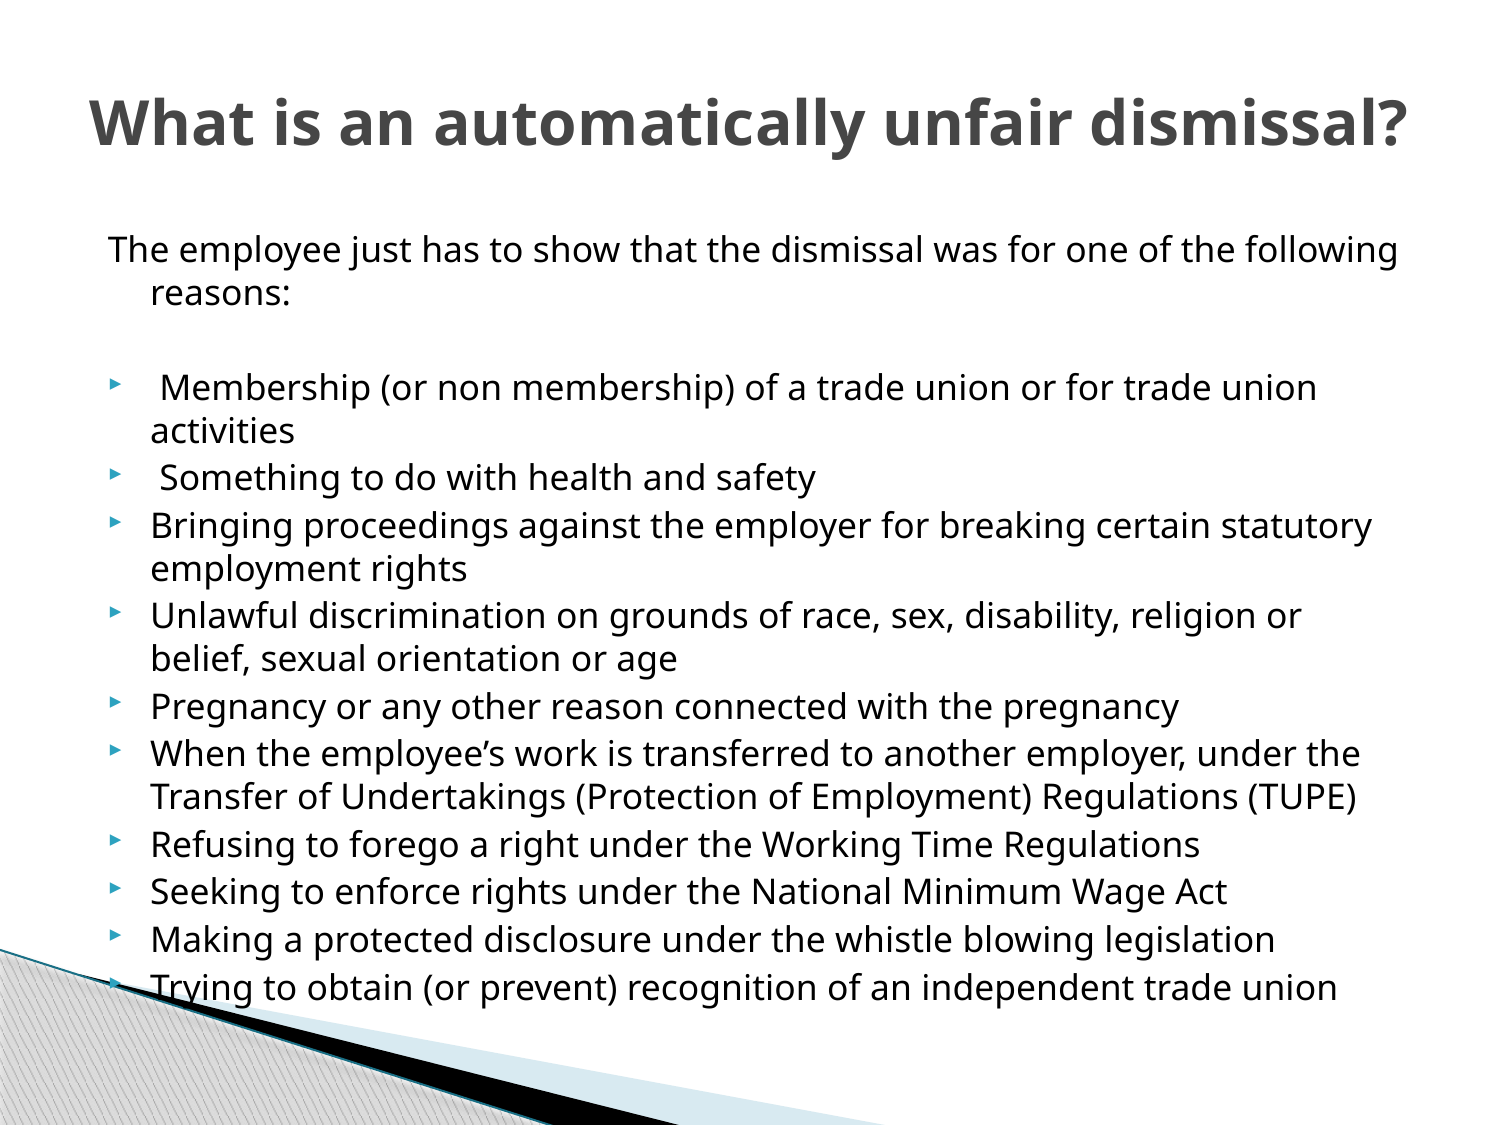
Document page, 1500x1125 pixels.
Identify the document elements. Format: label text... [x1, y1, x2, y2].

list The employee just has to show that the dismissal was for one of the following reasons: Membership (or non membership) of a trade union or for trade union activities Something to do with health and safety Bringing proceedings against the employer for breaking certain statutory employment rights Unlawful discrimination on grounds of race, sex, disability, religion or belief, sexual orientation or age Pregnancy or any other reason connected with the pregnancy When the employee’s work is transferred to another employer, under the Transfer of Undertakings (Protection of Employment) Regulations (TUPE) Refusing to forego a right under the Working Time Regulations Seeking to enforce rights under the National Minimum Wage Act Making a protected disclosure under the whistle blowing legislation Trying to obtain (or prevent) recognition of an independent trade union [75, 219, 1425, 1024]
title What is an automatically unfair dismissal? [75, 45, 1425, 197]
